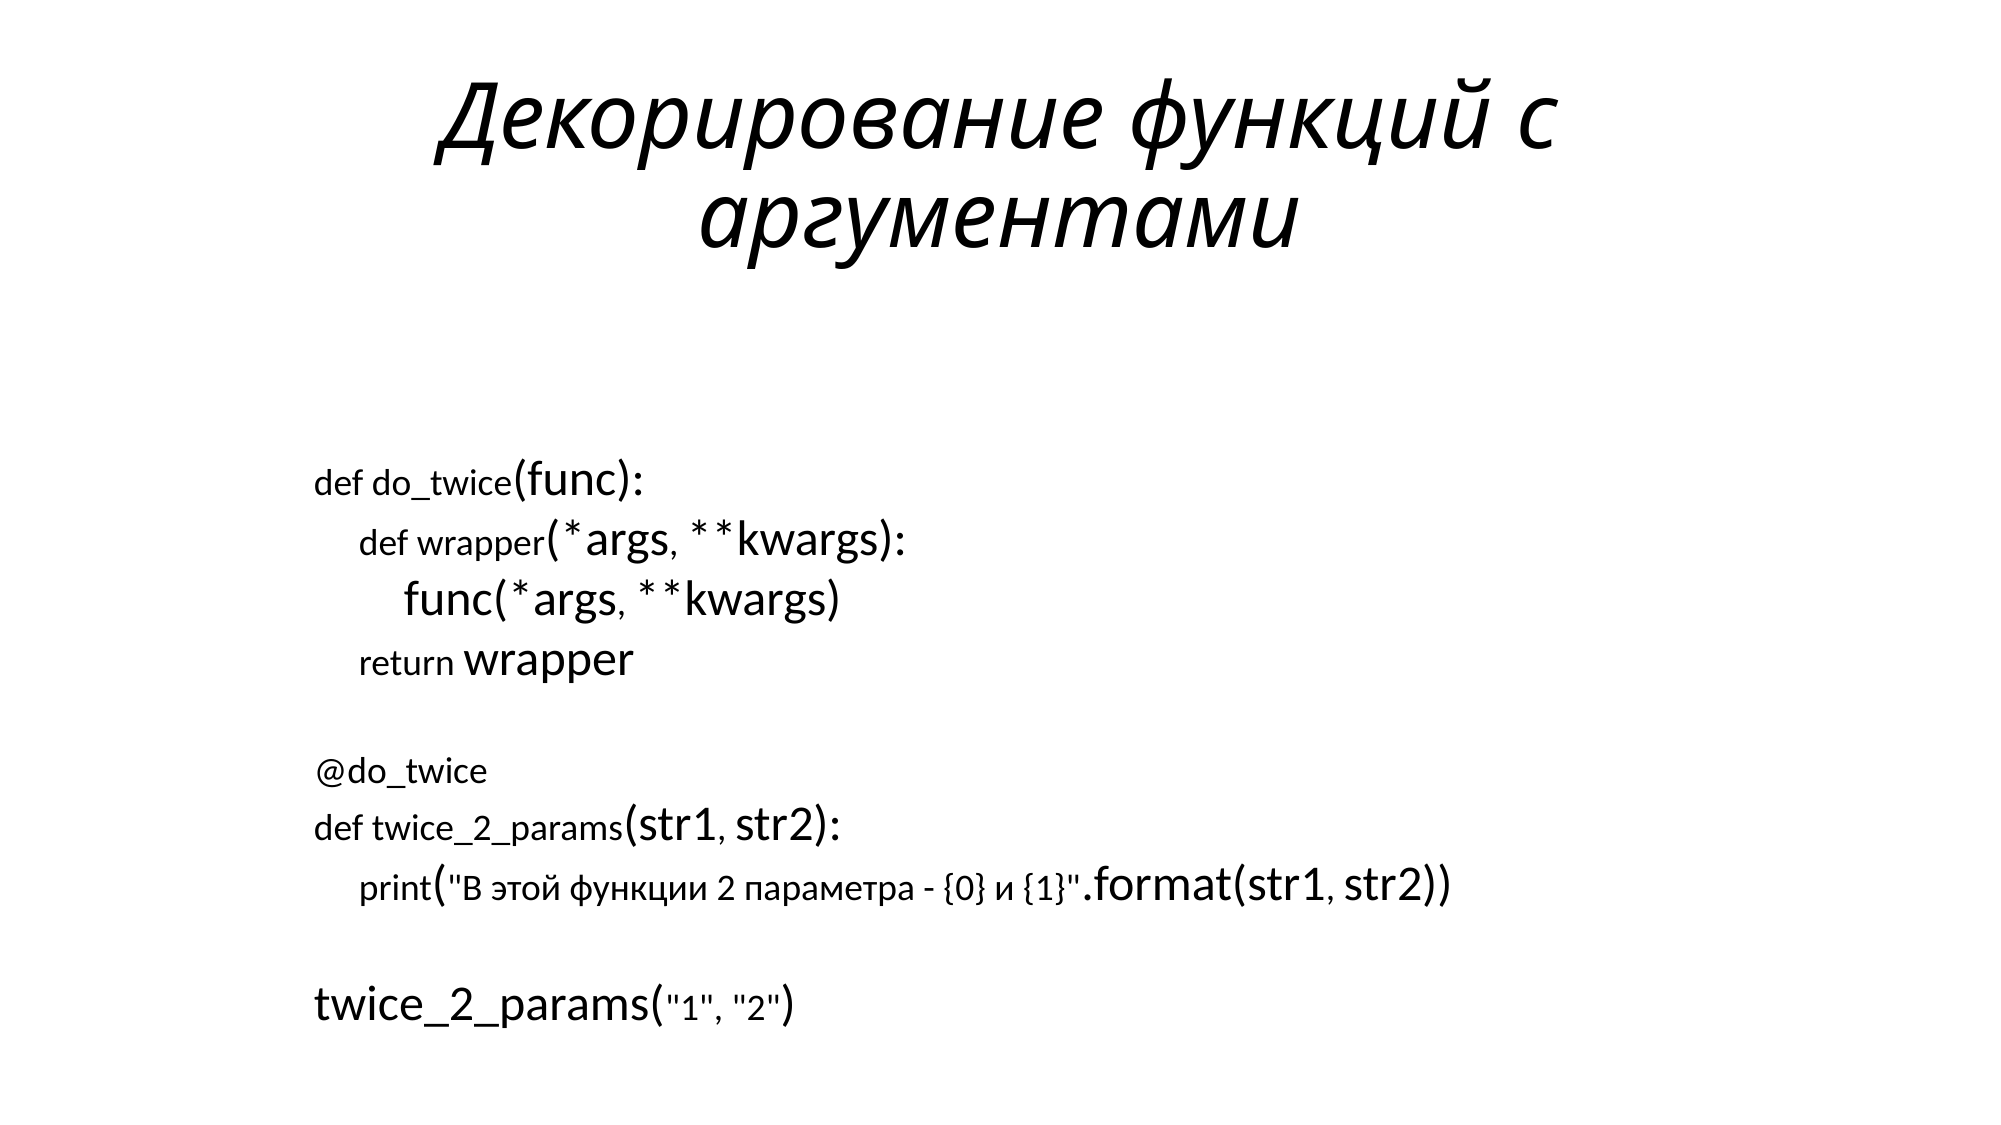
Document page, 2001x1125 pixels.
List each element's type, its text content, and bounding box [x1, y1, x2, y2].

title Декорирование функций с аргументами [137, 59, 1863, 278]
text_box def do_twice(func): def wrapper(*args, **kwargs): func(*args, **kwargs) return wrapper @do_twice def twice_2_params(str1, str2): print("В этой функции 2 параметра - {0} и {1}".format(str1, str2)) twice_2_params("1", "2") [299, 438, 1645, 1038]
